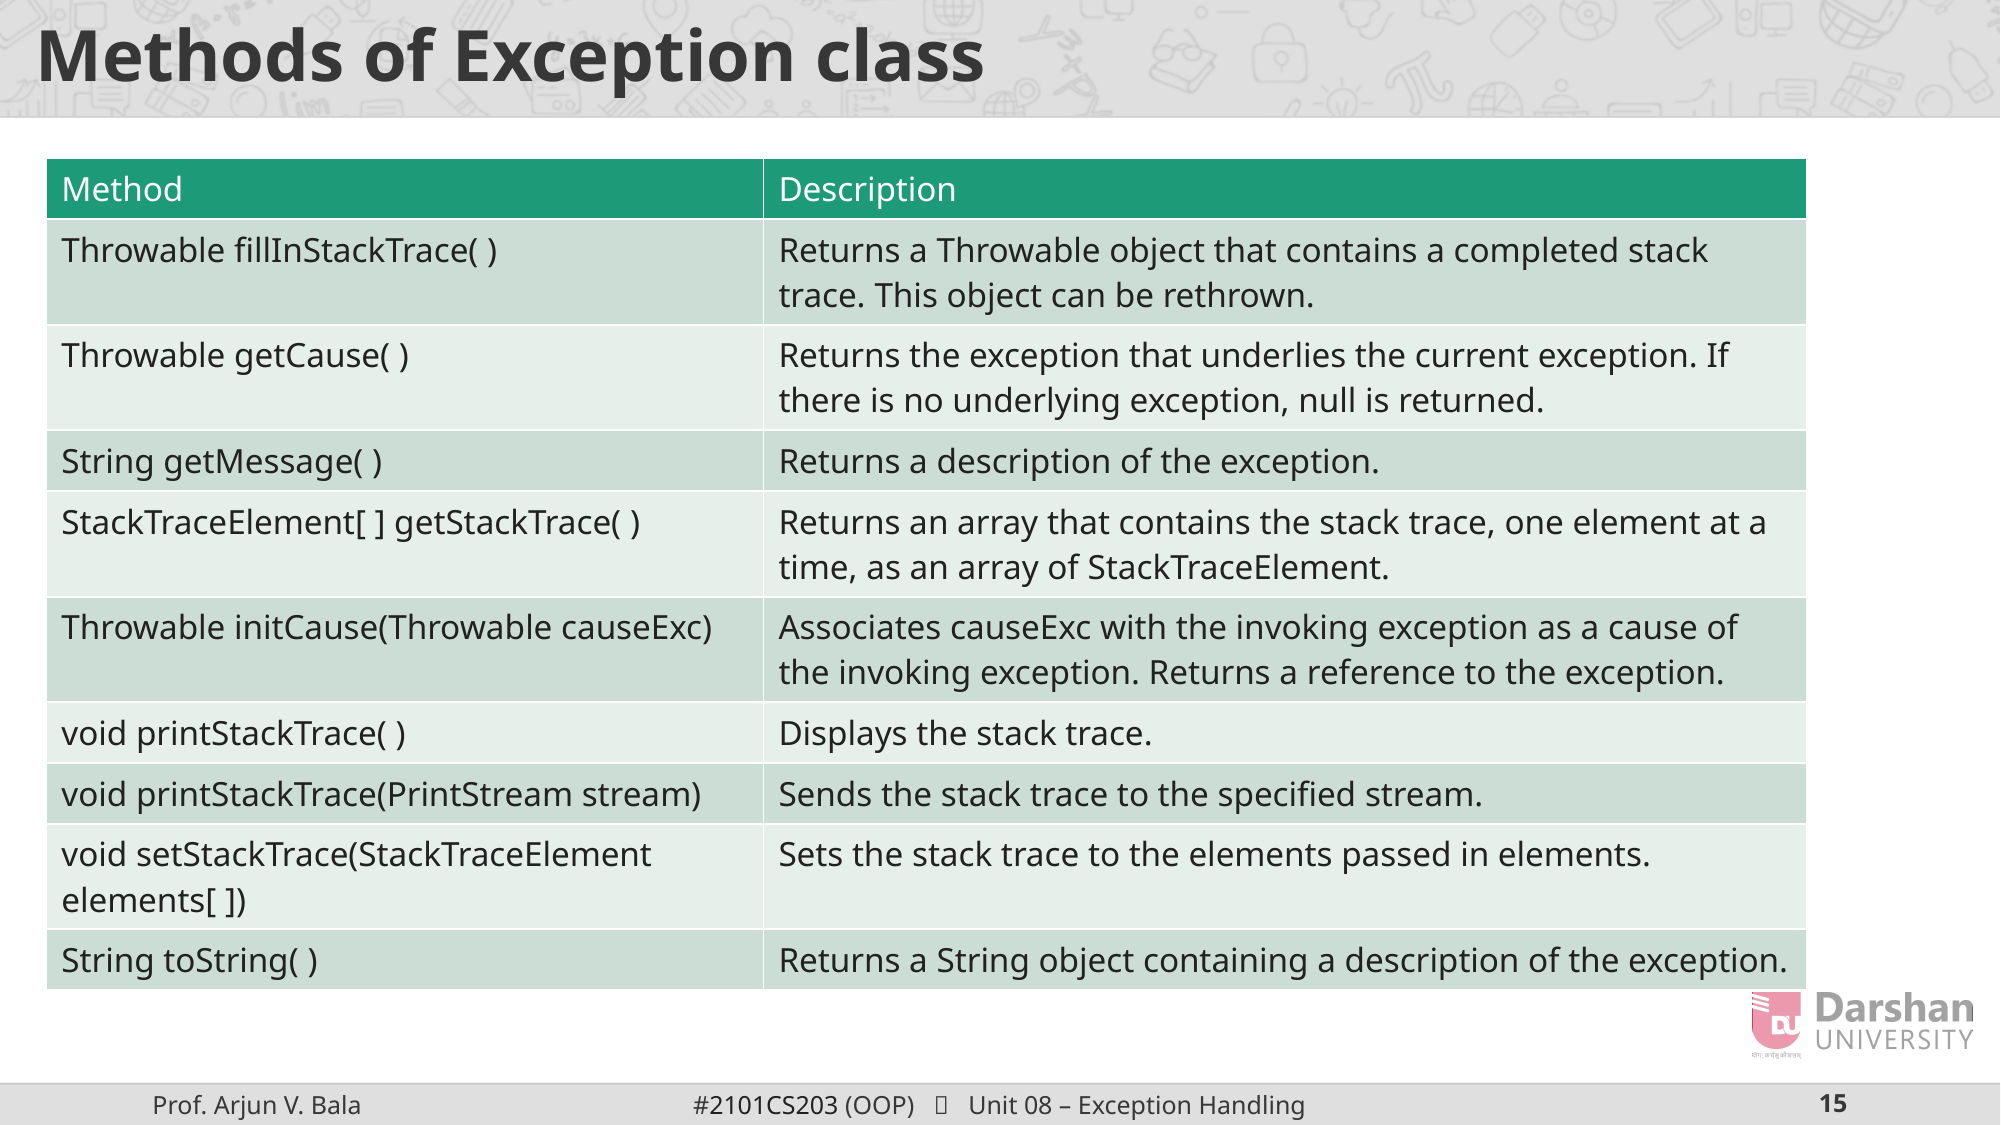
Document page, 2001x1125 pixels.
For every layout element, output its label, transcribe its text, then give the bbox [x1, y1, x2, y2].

table_cell Returns a String object containing a description of the exception. [764, 930, 1806, 989]
table_cell void setStackTrace(StackTraceElement elements[ ]) [47, 825, 763, 928]
table_cell Returns the exception that underlies the current exception. If there is no underlying exception, null is returned. [764, 326, 1806, 429]
table_cell Throwable getCause( ) [47, 326, 763, 429]
table_cell String getMessage( ) [47, 431, 763, 490]
table_cell StackTraceElement[ ] getStackTrace( ) [47, 492, 763, 596]
table_cell Throwable fillInStackTrace( ) [47, 220, 763, 324]
title Methods of Exception class [0, 0, 2000, 117]
table_cell Sets the stack trace to the elements passed in elements. [764, 825, 1806, 928]
table_cell Displays the stack trace. [764, 703, 1806, 762]
table_cell Returns an array that contains the stack trace, one element at a time, as an array of StackTraceElement. [764, 492, 1806, 596]
table_cell Associates causeExc with the invoking exception as a cause of the invoking exception. Returns a reference to the exception. [764, 598, 1806, 701]
table_cell Sends the stack trace to the specified stream. [764, 764, 1806, 823]
table_cell Returns a Throwable object that contains a completed stack trace. This object can be rethrown. [764, 220, 1806, 324]
table_header Description [764, 159, 1806, 218]
table_cell Throwable initCause(Throwable causeExc) [47, 598, 763, 701]
table_cell String toString( ) [47, 930, 763, 989]
table_cell void printStackTrace(PrintStream stream) [47, 764, 763, 823]
table_cell void printStackTrace( ) [47, 703, 763, 762]
table_cell Returns a description of the exception. [764, 431, 1806, 490]
table_header Method [47, 159, 763, 218]
